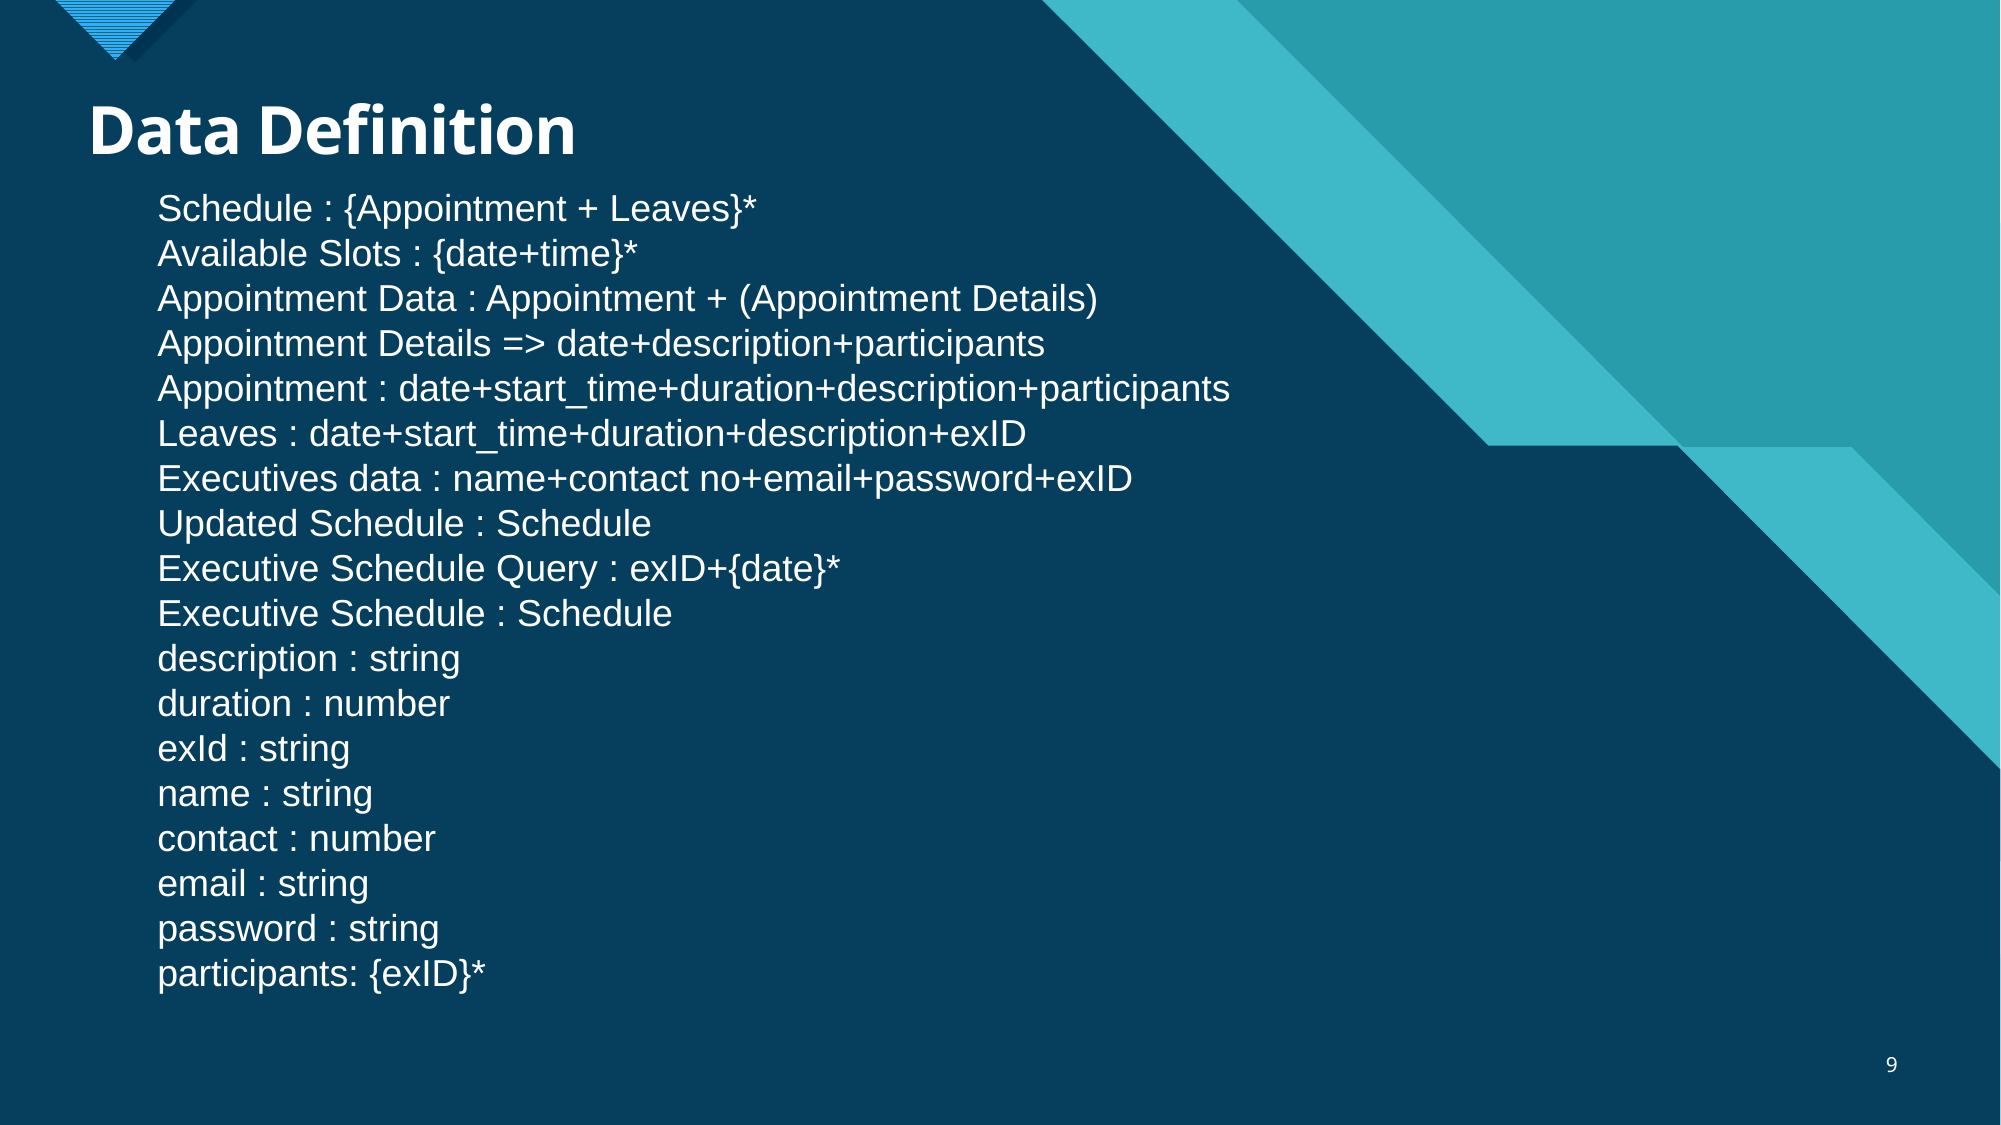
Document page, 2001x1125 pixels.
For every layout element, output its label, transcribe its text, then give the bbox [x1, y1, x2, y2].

text_box Schedule : {Appointment + Leaves}* Available Slots : {date+time}* Appointment Data : Appointment + (Appointment Details) Appointment Details => date+description+participants Appointment : date+start_time+duration+description+participants Leaves : date+start_time+duration+description+exID Executives data : name+contact no+email+password+exID Updated Schedule : Schedule Executive Schedule Query : exID+{date}* Executive Schedule : Schedule description : string duration : number exId : string name : string contact : number email : string password : string participants: {exID}* [142, 176, 1318, 1125]
slide_number 9 [1845, 1035, 1913, 1096]
title Data Definition [72, 89, 1913, 177]
